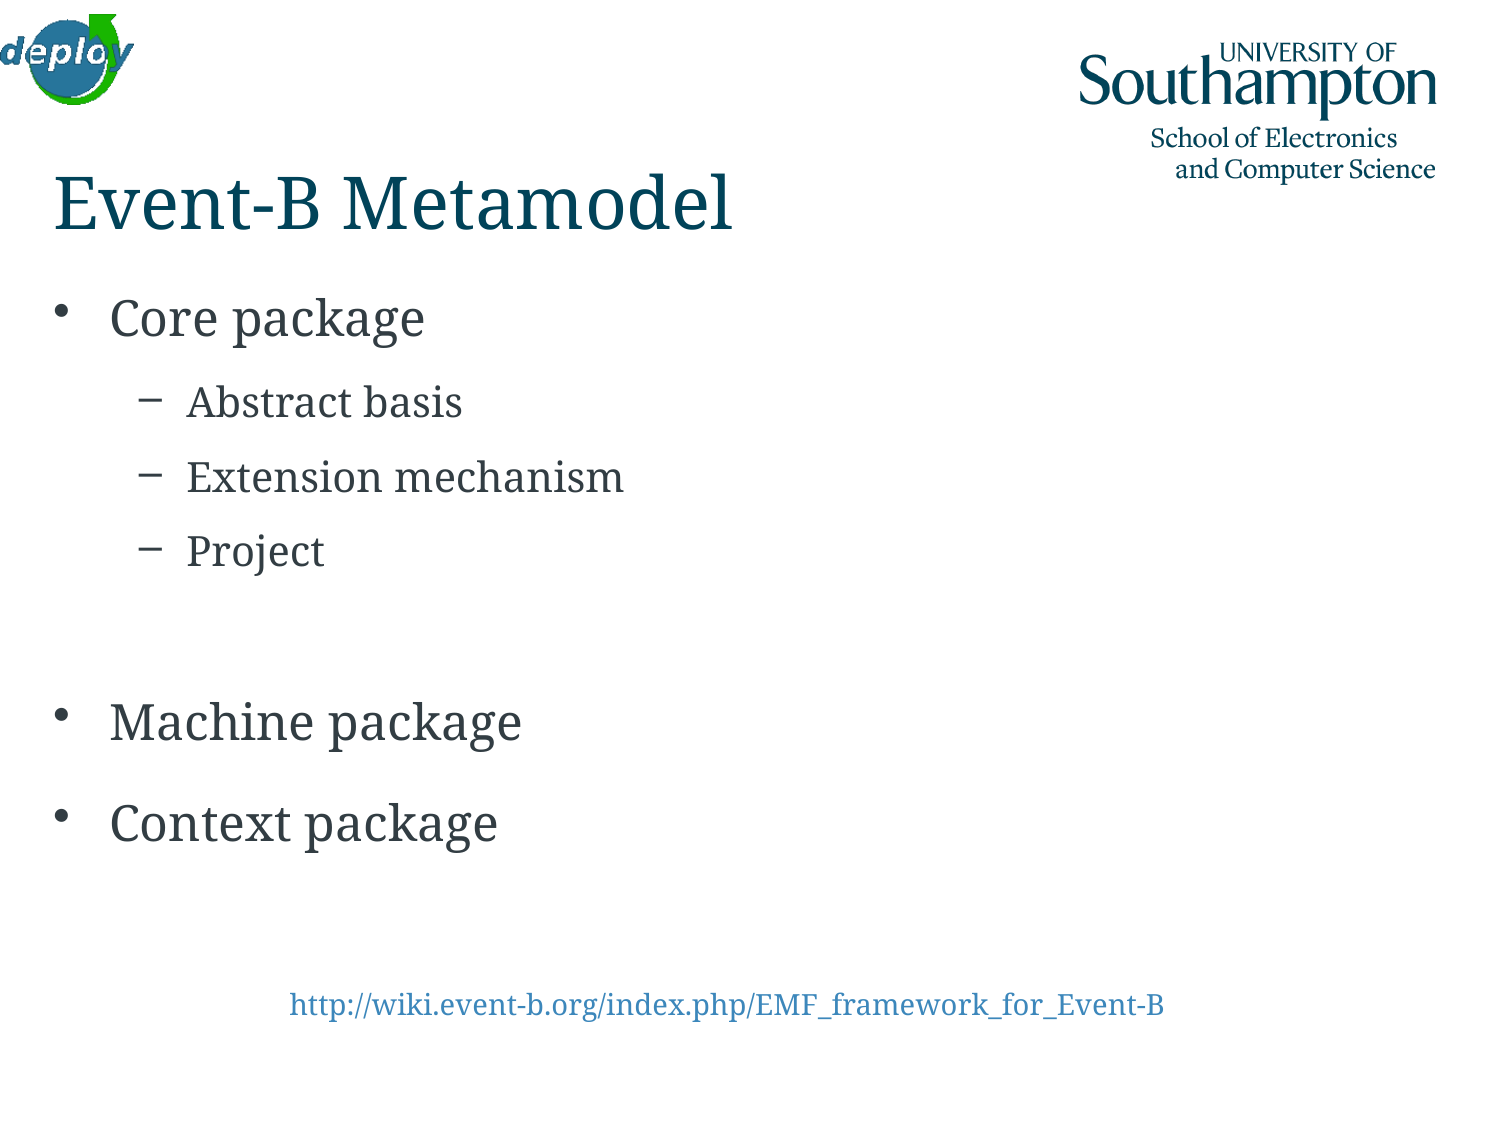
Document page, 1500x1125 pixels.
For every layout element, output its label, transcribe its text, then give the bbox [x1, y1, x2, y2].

picture [1080, 42, 1437, 148]
list Core package Abstract basis Extension mechanism Project Machine package Context package [52, 278, 1448, 955]
picture [1080, 71, 1102, 101]
title Event-B Metamodel [52, 148, 1448, 256]
picture [1242, 42, 1251, 53]
picture [0, 14, 134, 105]
text_box http://wiki.event-b.org/index.php/EMF_framework_for_Event-B [274, 979, 1313, 1029]
